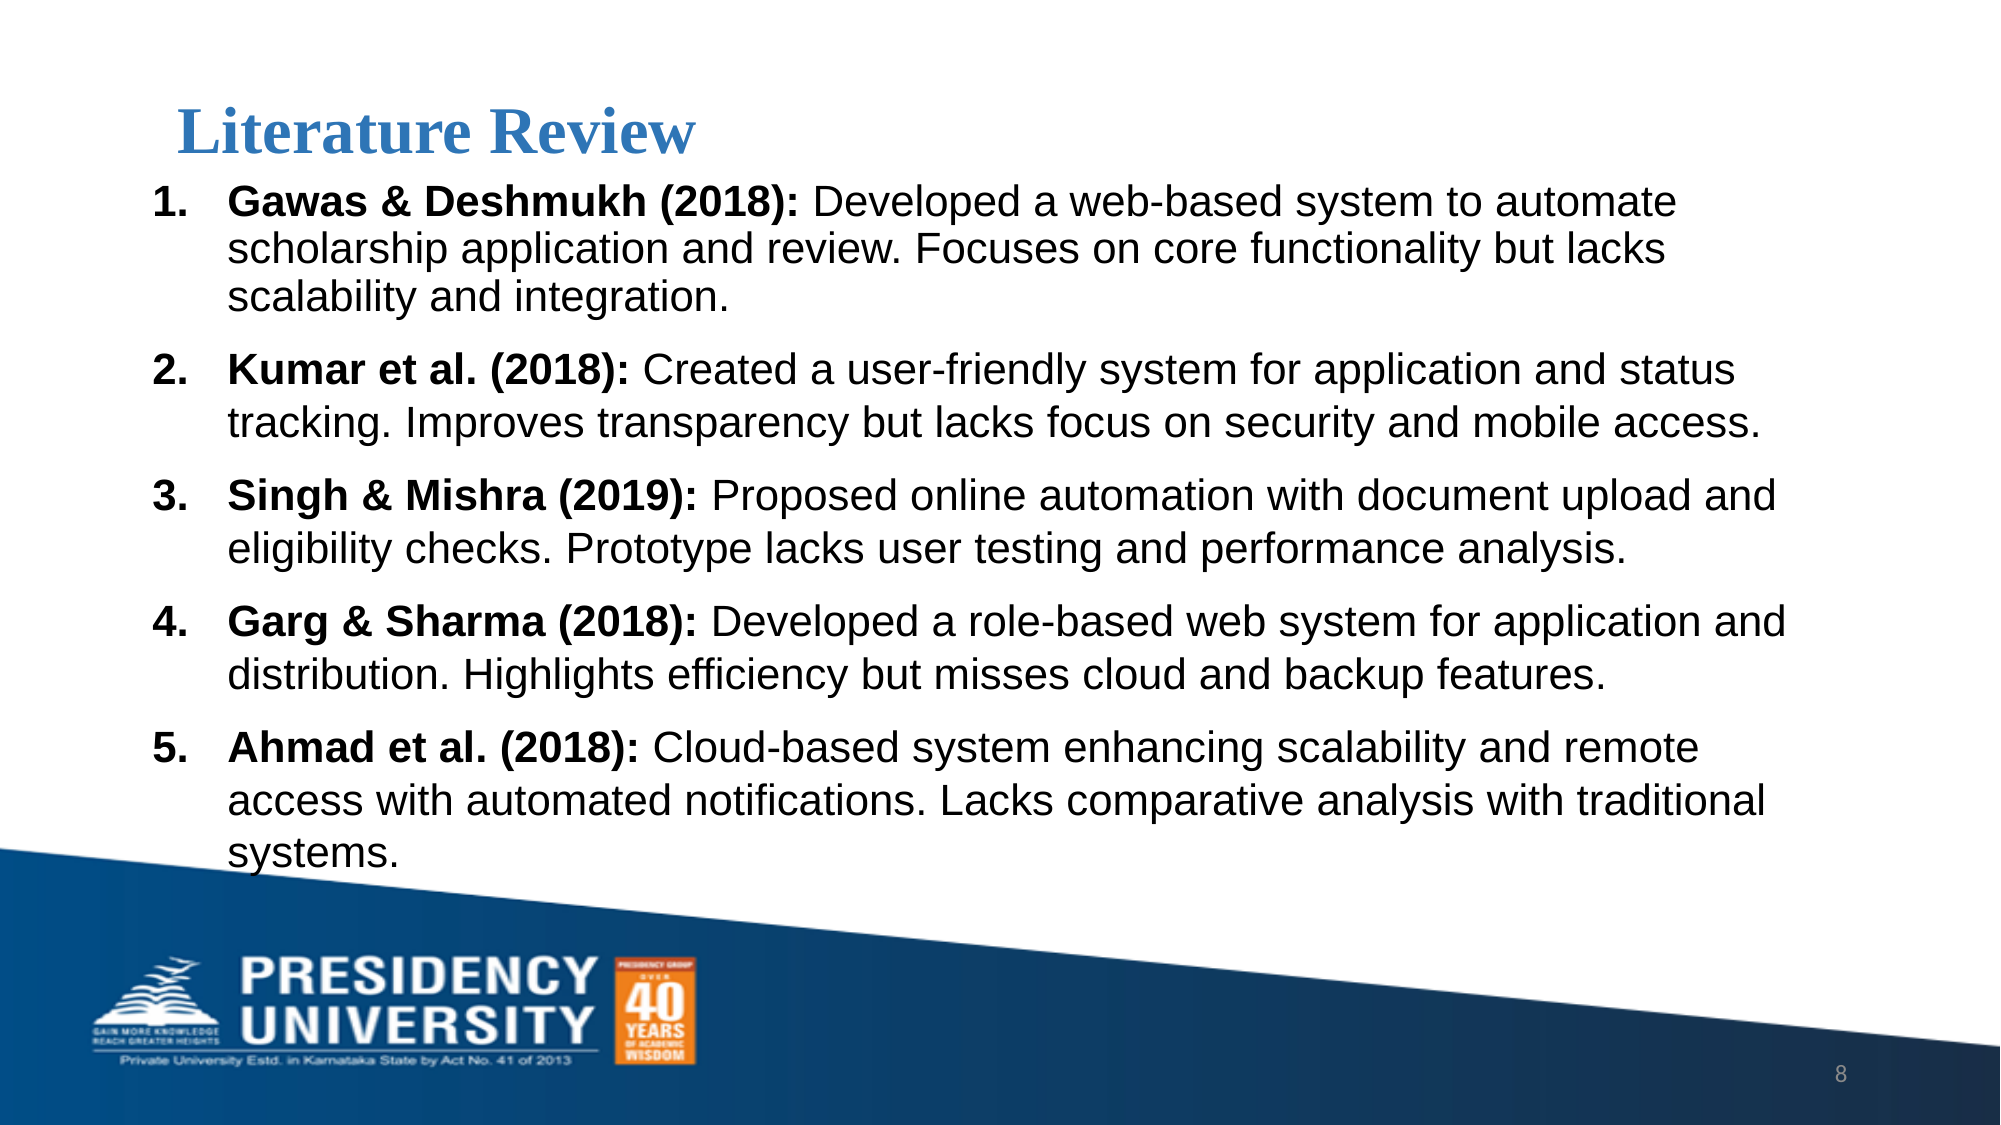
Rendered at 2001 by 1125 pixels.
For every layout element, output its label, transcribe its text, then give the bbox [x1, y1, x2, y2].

slide_number 8 [1412, 1042, 1863, 1103]
list Gawas & Deshmukh (2018): Developed a web-based system to automate scholarship application and review. Focuses on core functionality but lacks scalability and integration. Kumar et al. (2018): Created a user-friendly system for application and status tracking. Improves transparency but lacks focus on security and mobile access. Singh & Mishra (2019): Proposed online automation with document upload and eligibility checks. Prototype lacks user testing and performance analysis. Garg & Sharma (2018): Developed a role-based web system for application and distribution. Highlights efficiency but misses cloud and backup features. Ahmad et al. (2018): Cloud-based system enhancing scalability and remote access with automated notifications. Lacks comparative analysis with traditional systems. [137, 171, 1863, 910]
title Literature Review [137, 59, 1863, 171]
picture [0, 845, 2000, 1125]
